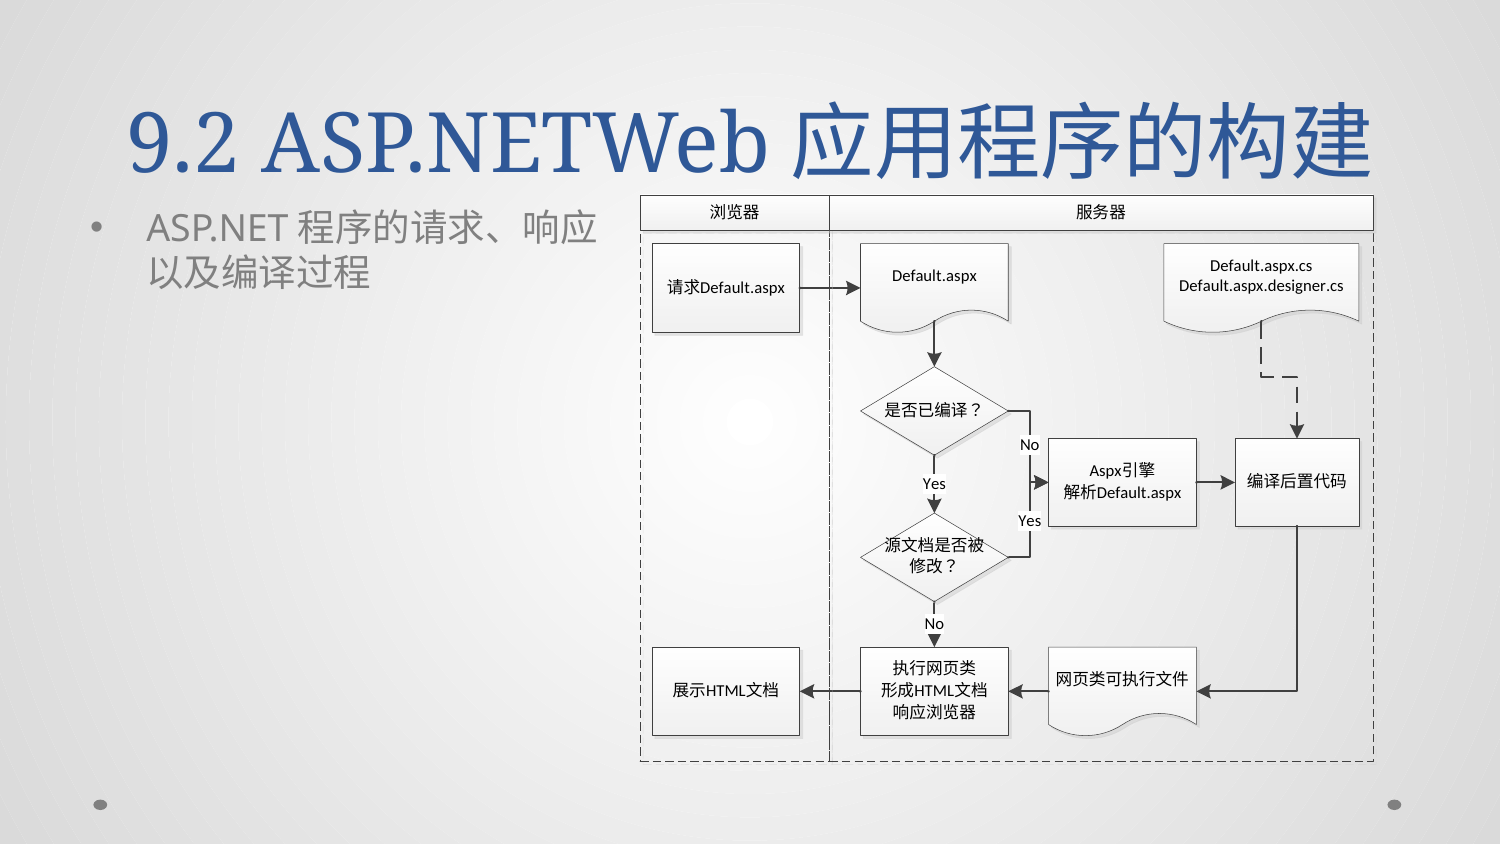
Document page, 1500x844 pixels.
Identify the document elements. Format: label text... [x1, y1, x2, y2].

title 9.2 ASP.NETWeb应用程序的构建 [75, 1, 1425, 197]
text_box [631, 185, 1390, 783]
list ASP.NET程序的请求、响应以及编译过程 [75, 196, 621, 754]
